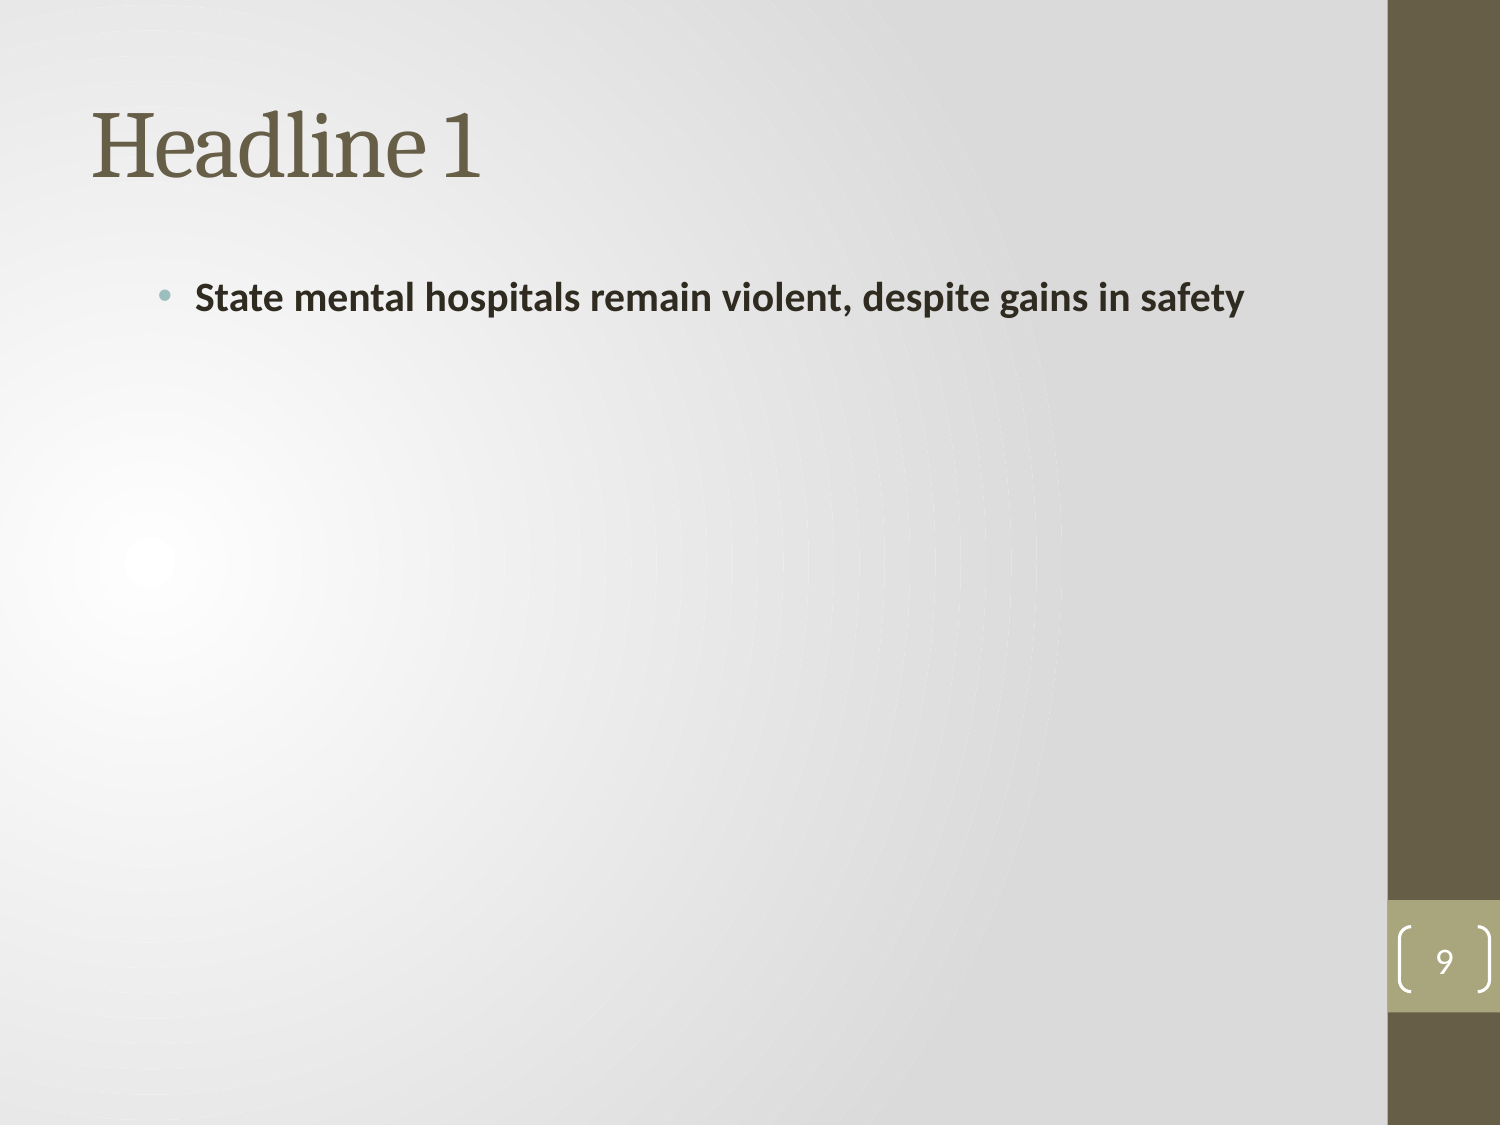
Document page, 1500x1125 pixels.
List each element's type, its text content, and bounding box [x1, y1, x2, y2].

list State mental hospitals remain violent, despite gains in safety [75, 262, 1325, 1050]
slide_number 9 [1397, 925, 1492, 994]
title Headline 1 [75, 45, 1325, 233]
